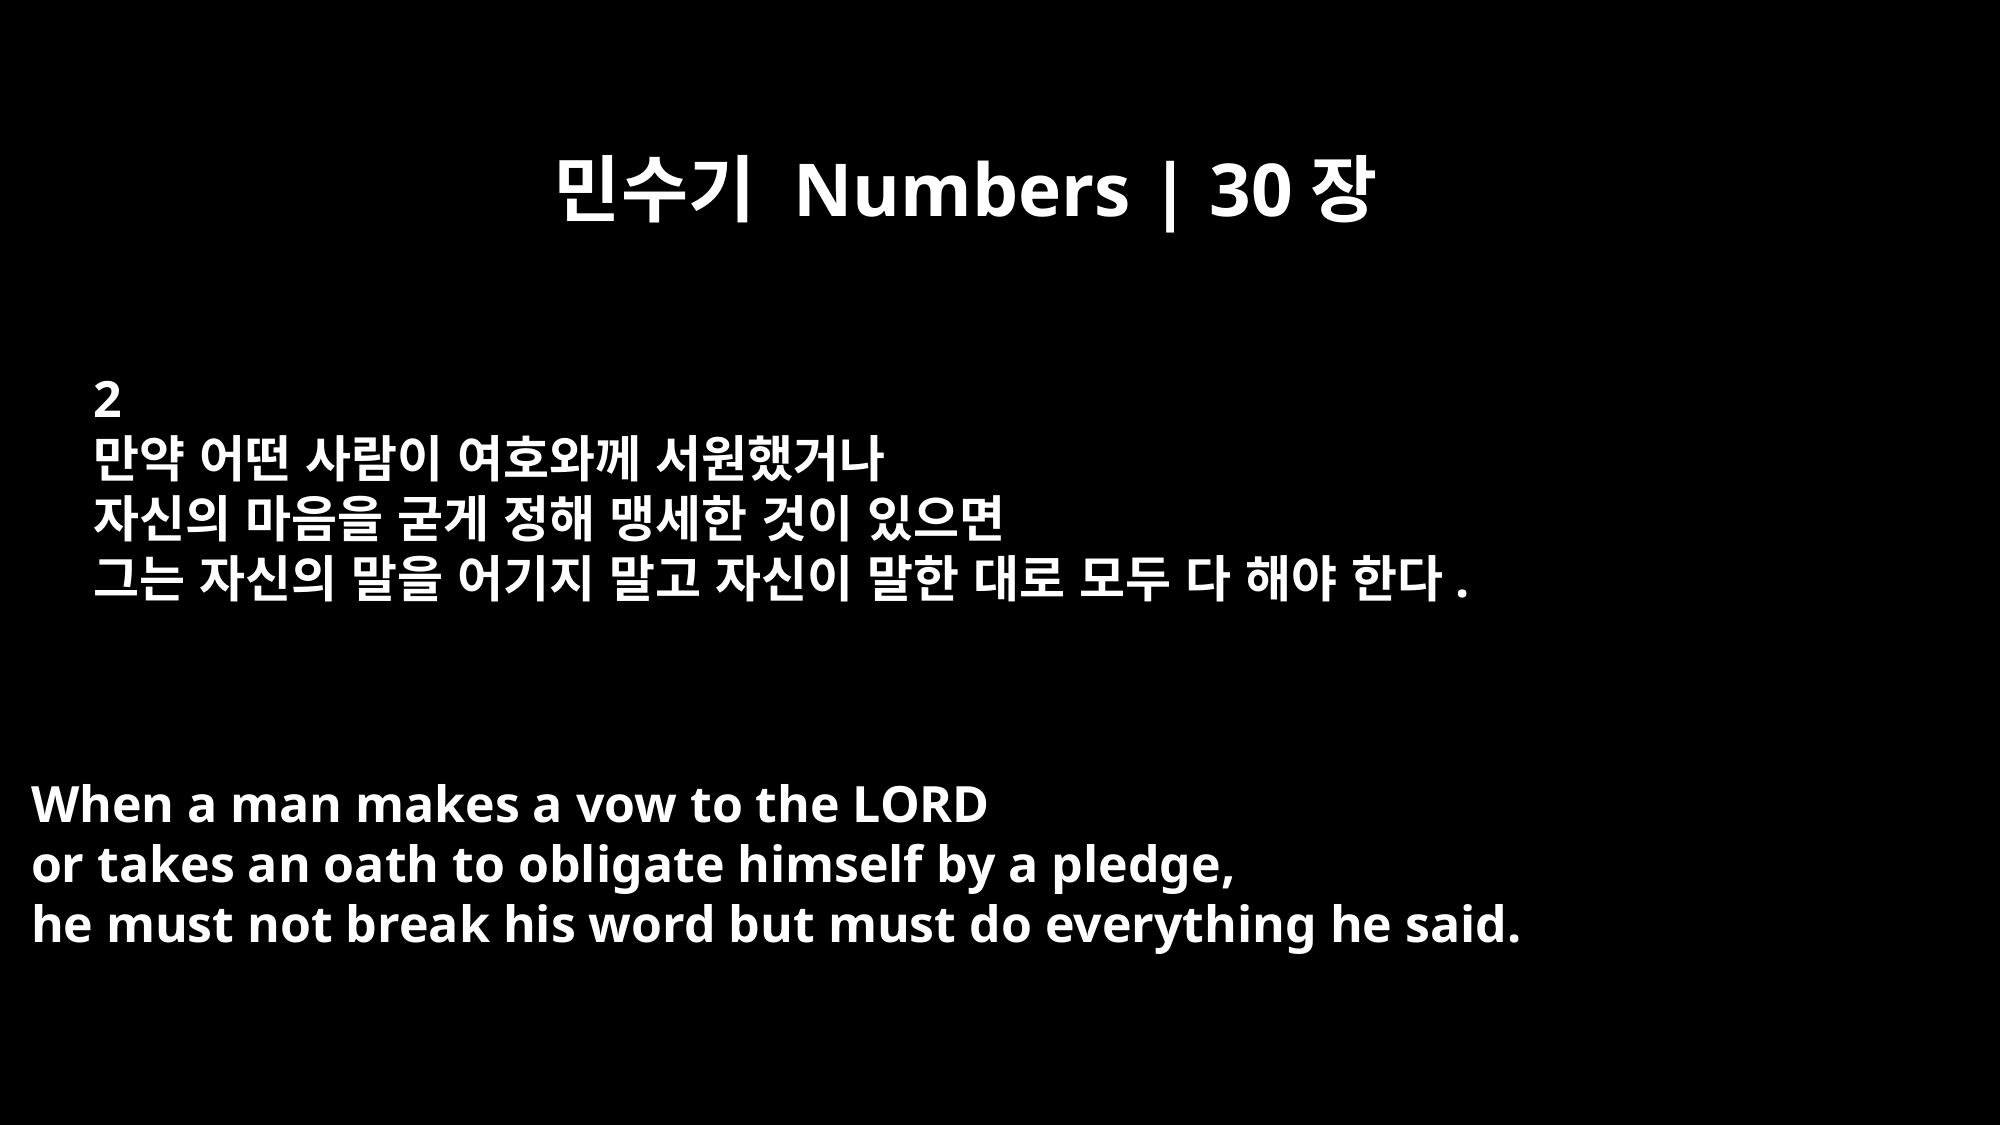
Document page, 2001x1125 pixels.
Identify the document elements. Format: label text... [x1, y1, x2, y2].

text_box 2 만약 어떤 사람이 여호와께 서원했거나 자신의 마음을 굳게 정해 맹세한 것이 있으면 그는 자신의 말을 어기지 말고 자신이 말한 대로 모두 다 해야 한다. [79, 359, 1486, 615]
text_box When a man makes a vow to the LORD or takes an oath to obligate himself by a pledge, he must not break his word but must do everything he said. [16, 764, 1537, 960]
text_box 민수기 Numbers | 30장 [538, 136, 1393, 239]
